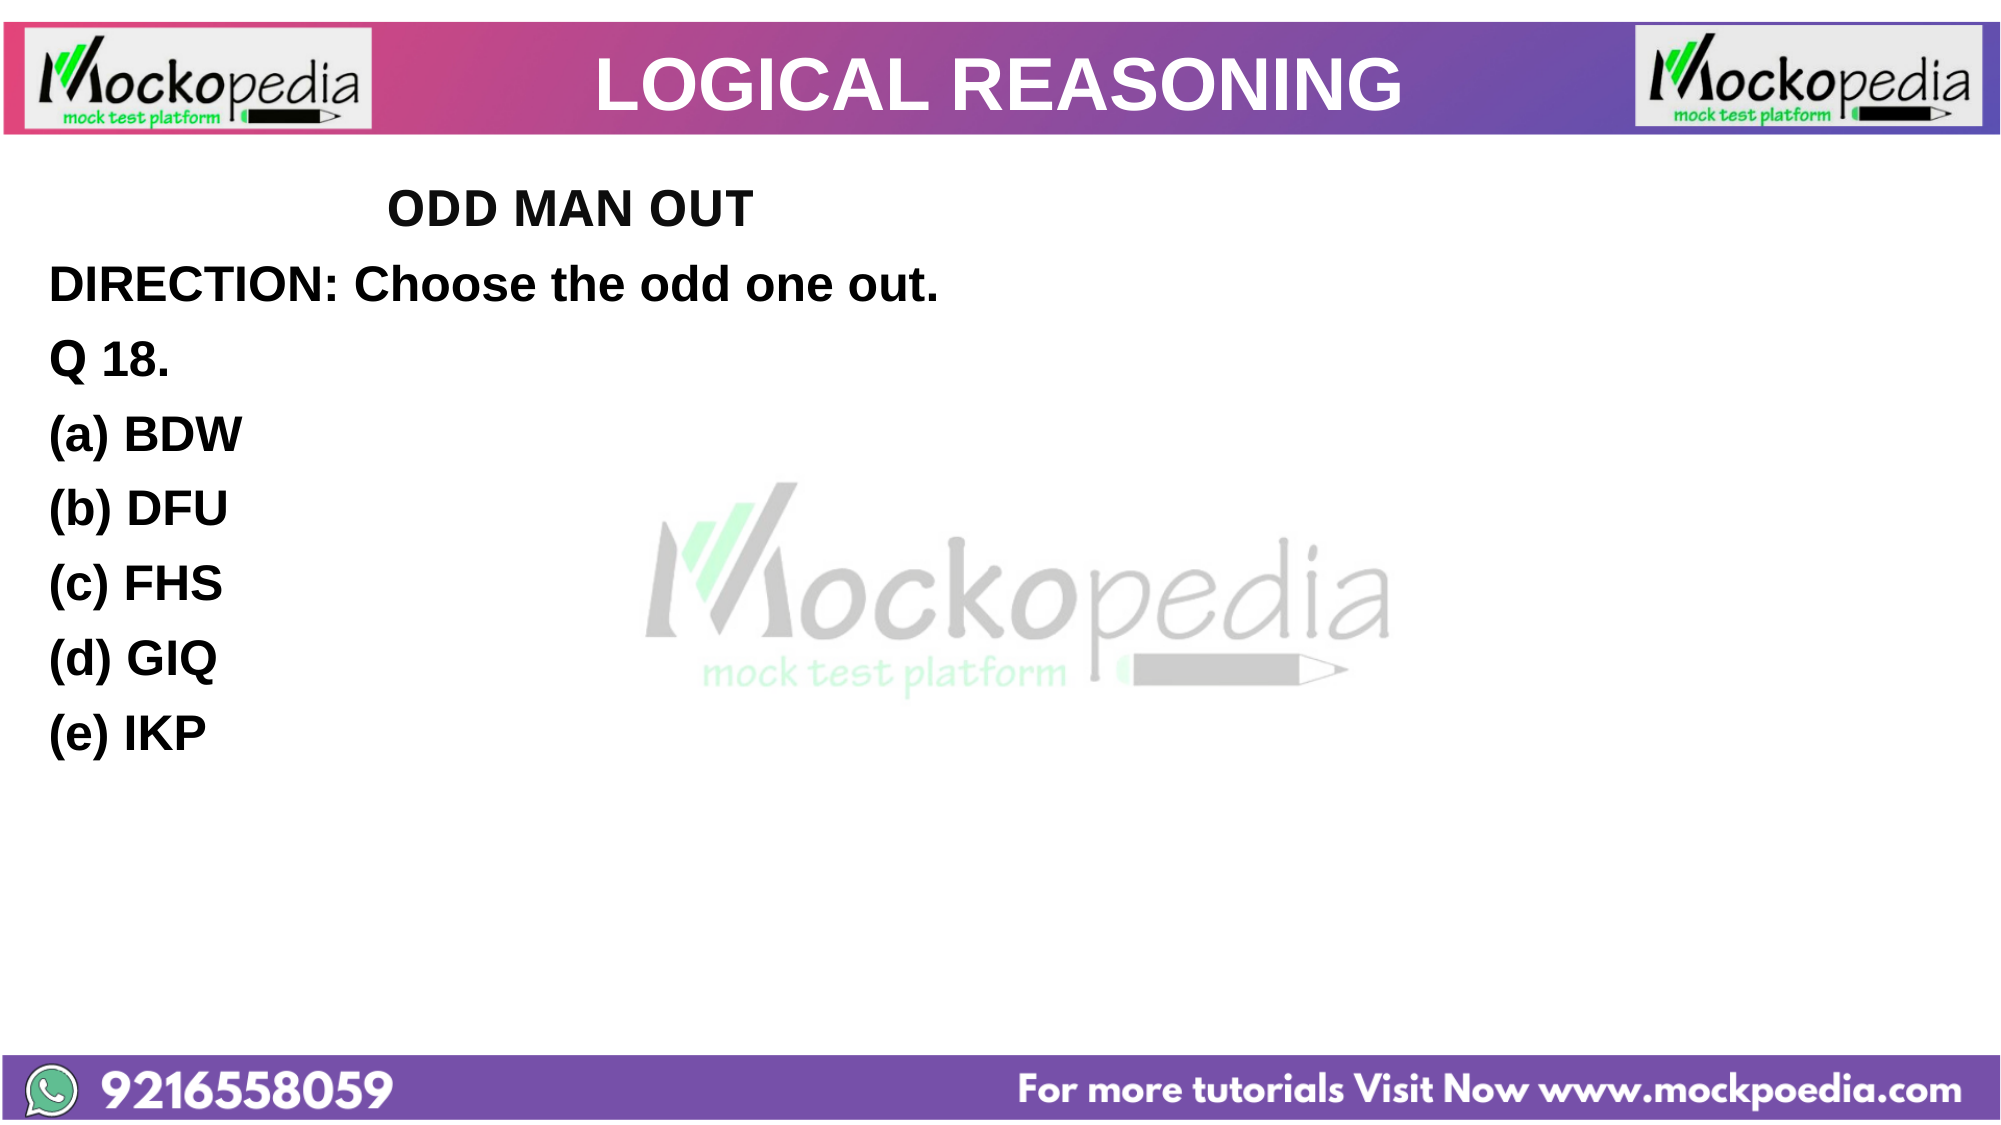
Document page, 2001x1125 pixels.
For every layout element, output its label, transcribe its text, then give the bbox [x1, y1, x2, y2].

list ODD MAN OUT DIRECTION: Choose the odd one out. Q 18. BDW (b) DFU (c) FHS (d) GIQ (e) IKP [33, 175, 1959, 1053]
title LOGICAL REASONING [41, 31, 1959, 142]
picture [0, 0, 2001, 1125]
